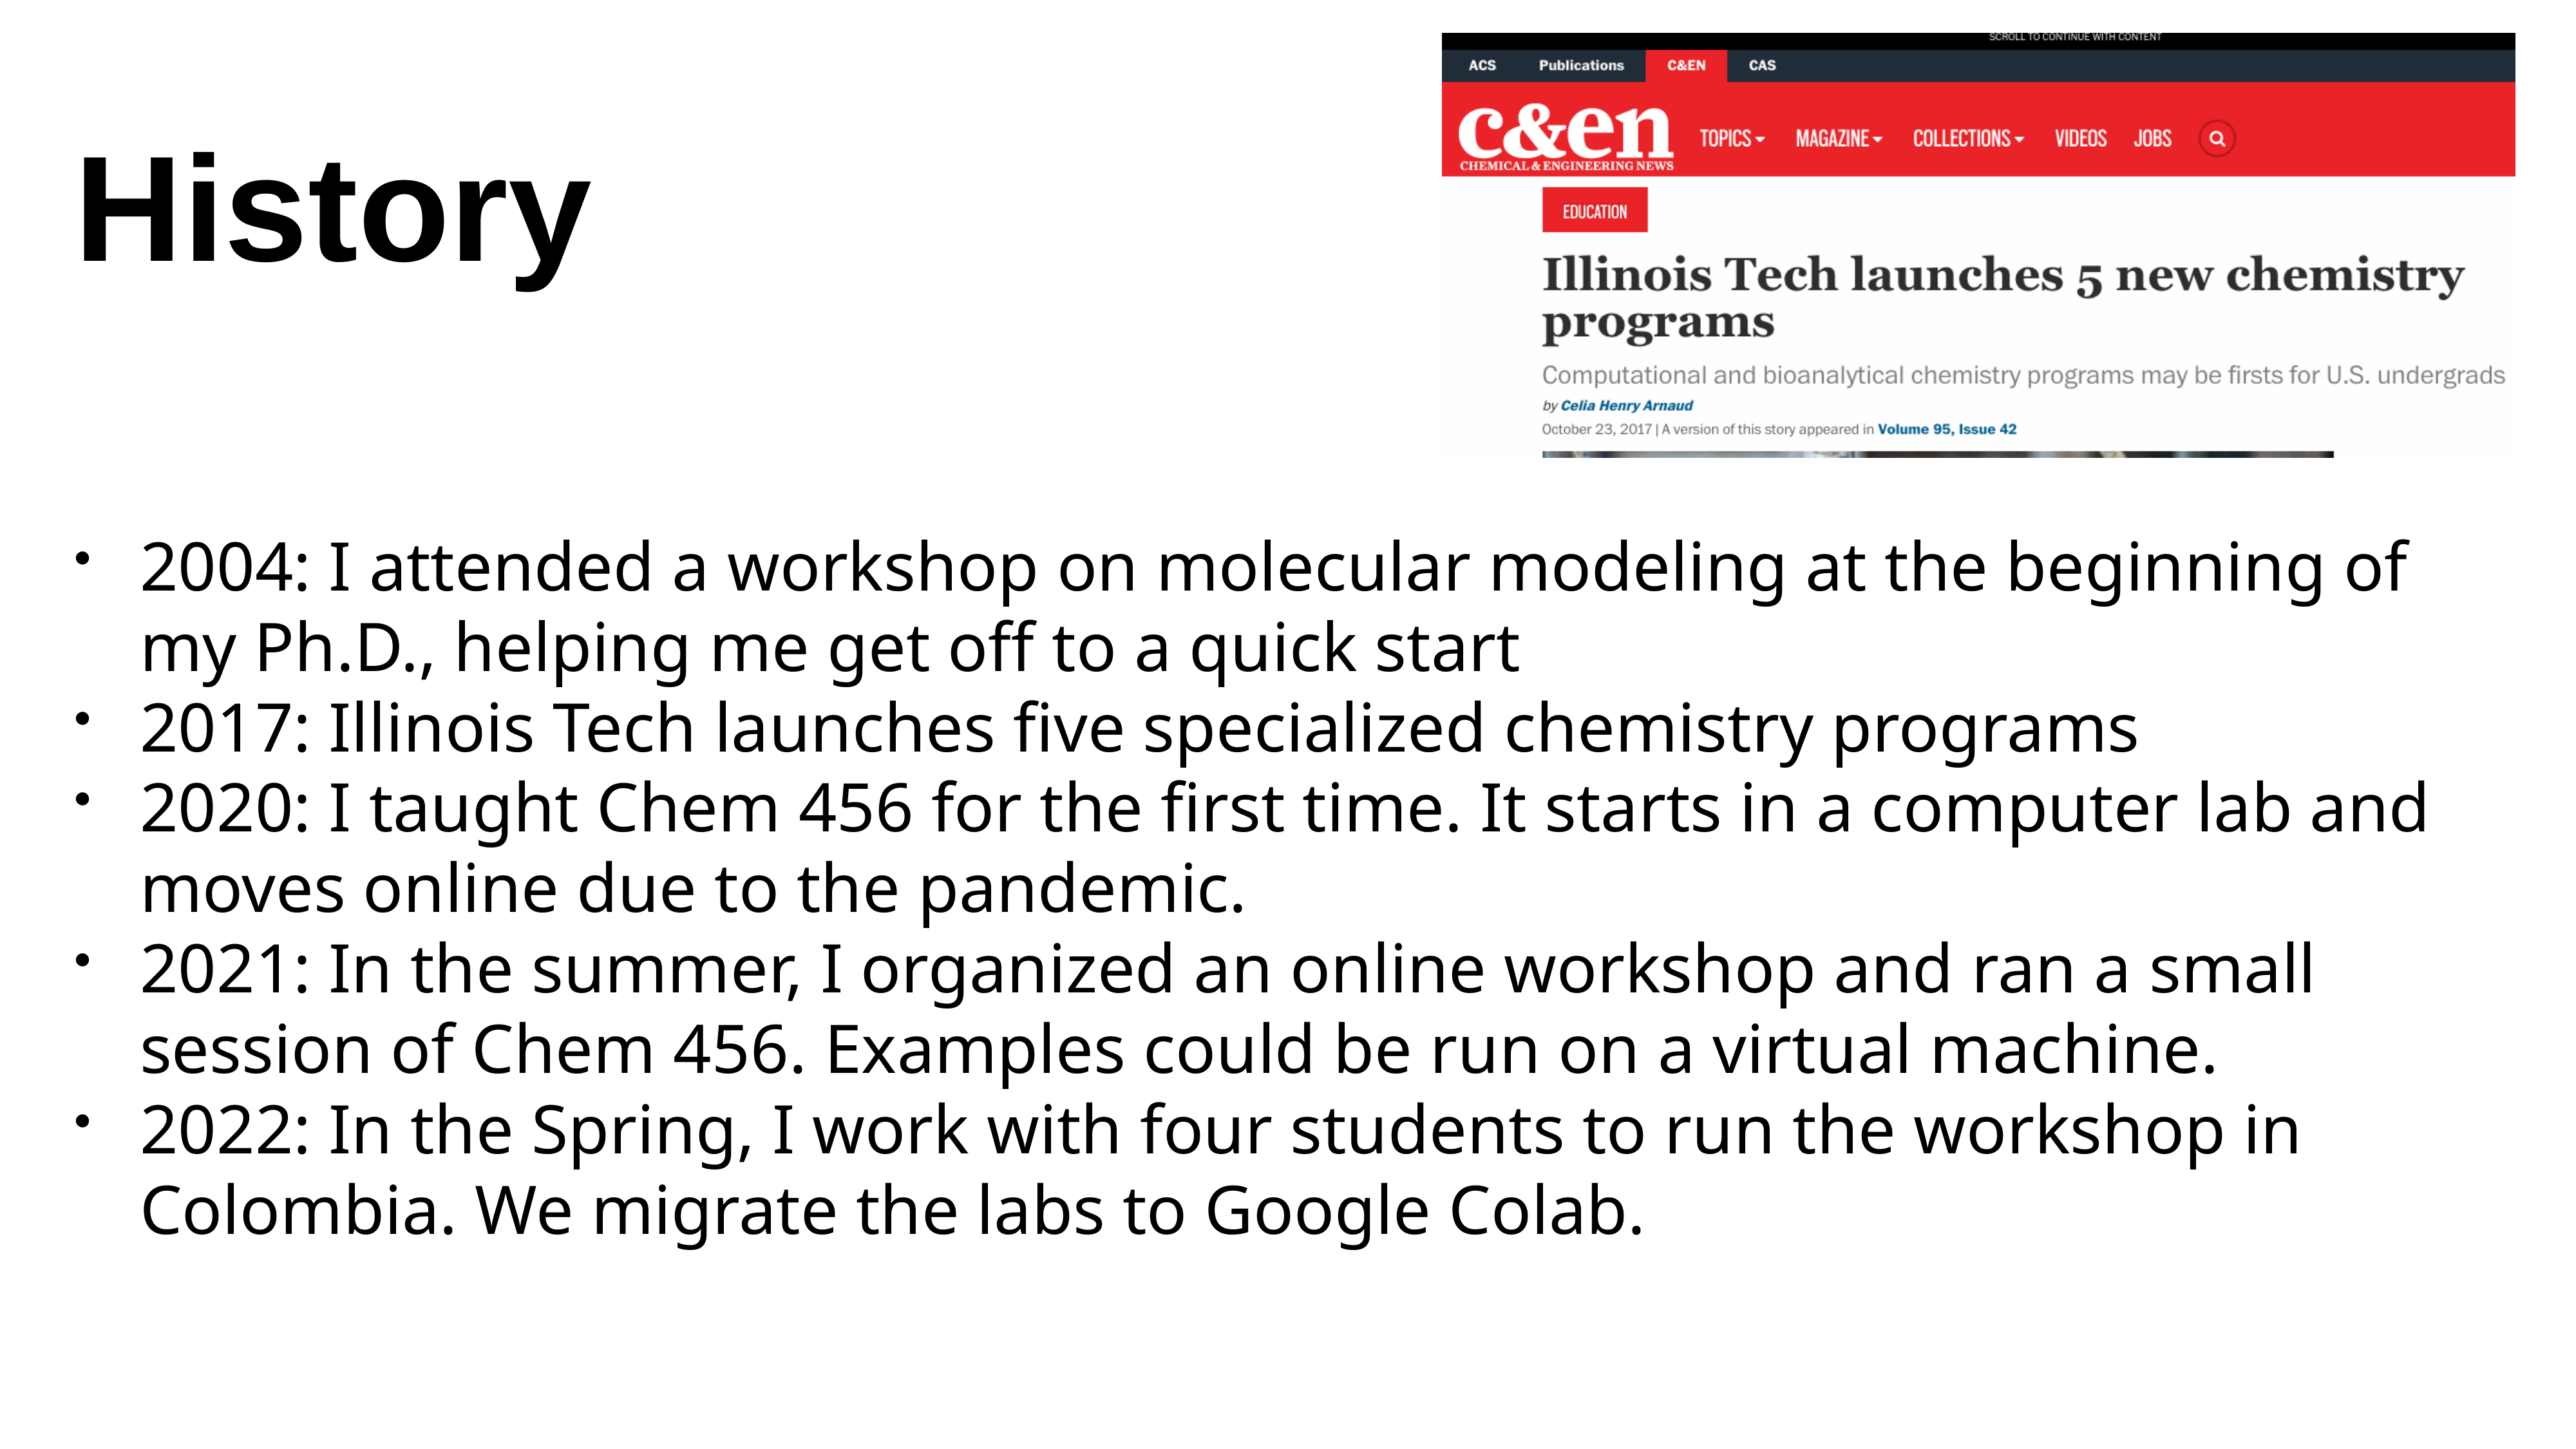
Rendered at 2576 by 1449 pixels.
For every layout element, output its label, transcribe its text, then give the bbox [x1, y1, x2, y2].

list 2004: I attended a workshop on molecular modeling at the beginning of my Ph.D., helping me get off to a quick start 2017: Illinois Tech launches five specialized chemistry programs 2020: I taught Chem 456 for the first time. It starts in a computer lab and moves online due to the pandemic. 2021: In the summer, I organized an online workshop and ran a small session of Chem 456. Examples could be run on a virtual machine. 2022: In the Spring, I work with four students to run the workshop in Colombia. We migrate the labs to Google Colab. [66, 429, 2510, 1342]
picture [1441, 32, 2515, 459]
title History [66, 66, 1438, 336]
